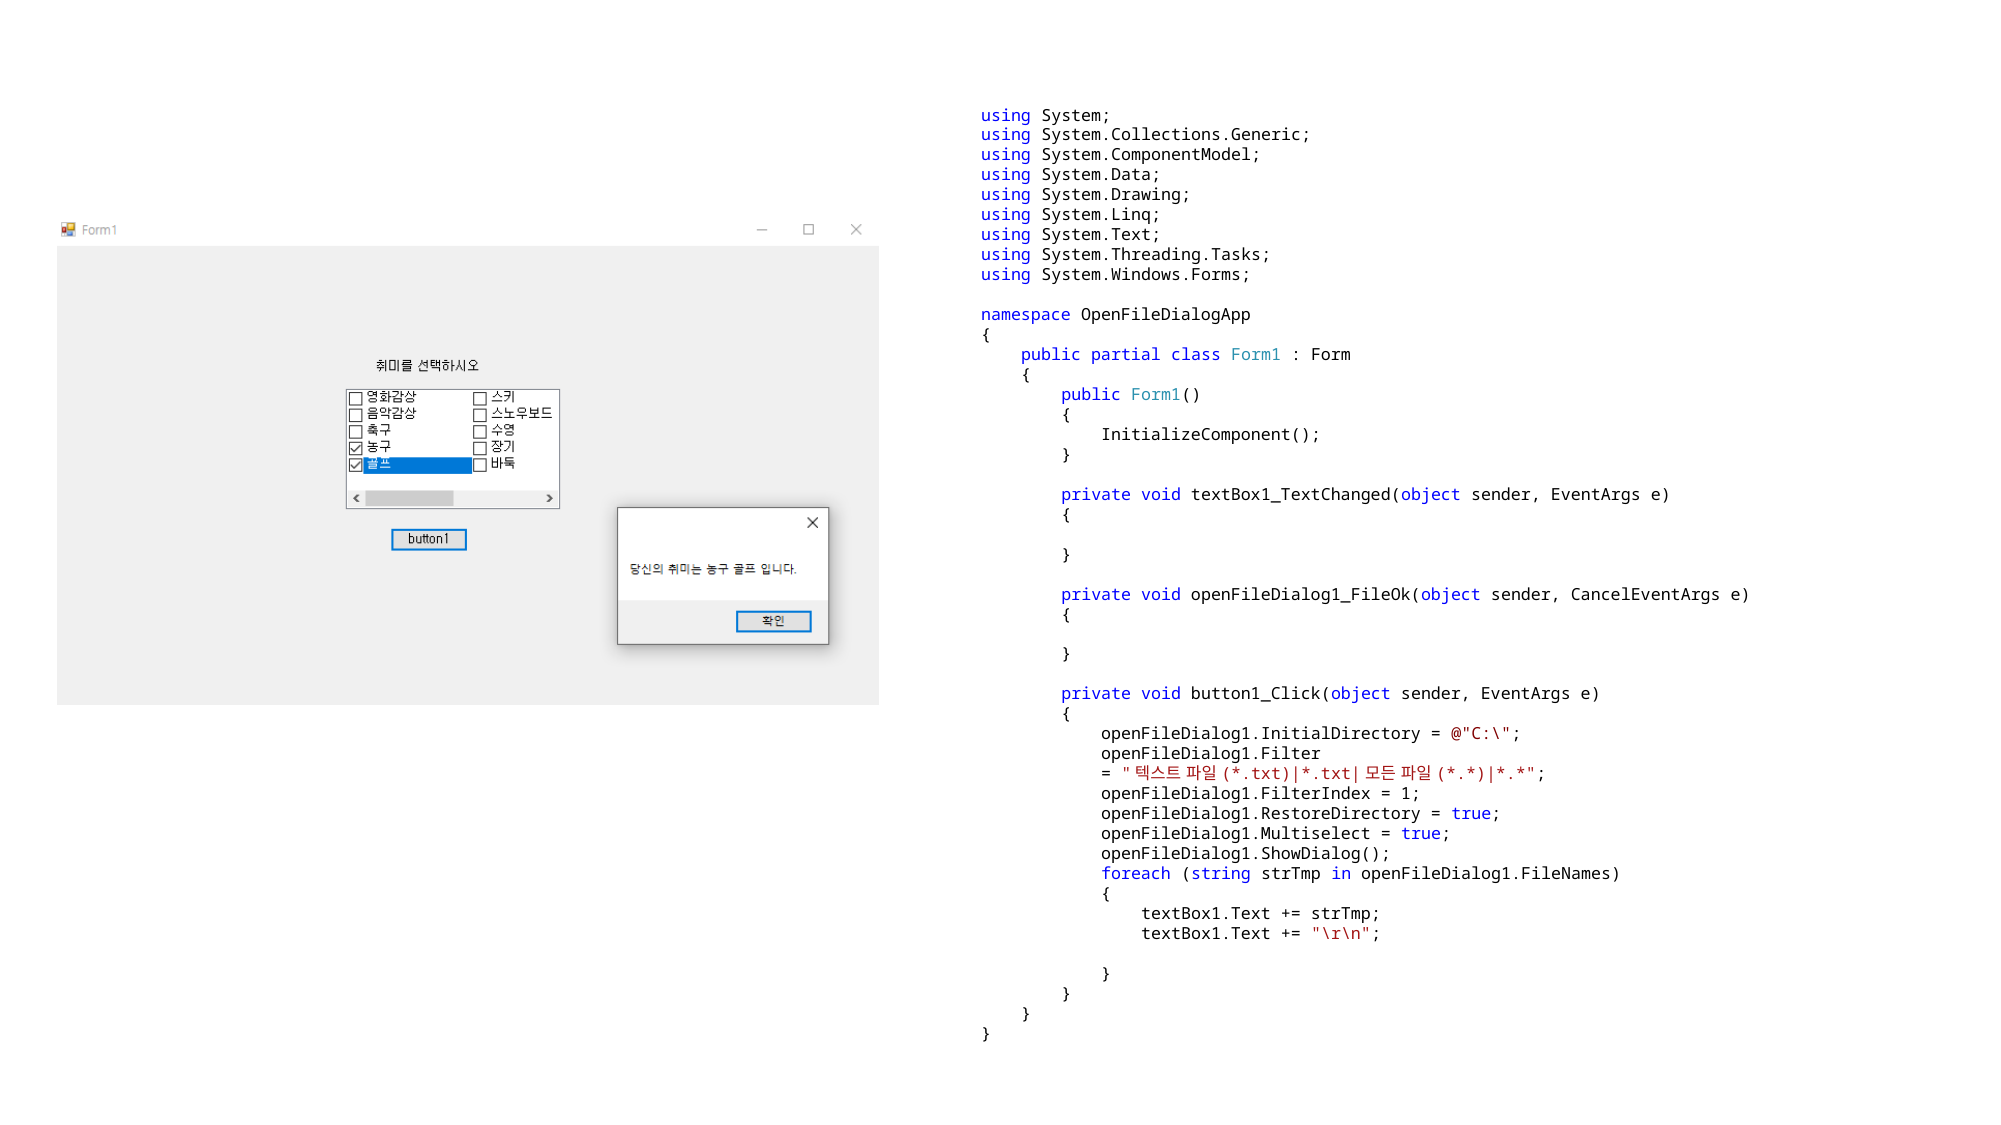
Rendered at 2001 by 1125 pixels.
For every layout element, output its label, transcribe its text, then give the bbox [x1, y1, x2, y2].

text_box using System; using System.Collections.Generic; using System.ComponentModel; using System.Data; using System.Drawing; using System.Linq; using System.Text; using System.Threading.Tasks; using System.Windows.Forms; namespace OpenFileDialogApp { public partial class Form1 : Form { public Form1() { InitializeComponent(); } private void textBox1_TextChanged(object sender, EventArgs e) { } private void openFileDialog1_FileOk(object sender, CancelEventArgs e) { } private void button1_Click(object sender, EventArgs e) { openFileDialog1.InitialDirectory = @"C:\"; openFileDialog1.Filter = "텍스트 파일(*.txt)|*.txt|모든 파일(*.*)|*.*"; openFileDialog1.FilterIndex = 1; openFileDialog1.RestoreDirectory = true; openFileDialog1.Multiselect = true; openFileDialog1.ShowDialog(); foreach (string strTmp in openFileDialog1.FileNames) { textBox1.Text += strTmp; textBox1.Text += "\r\n"; } } } } [966, 96, 1967, 1050]
picture [57, 219, 879, 705]
